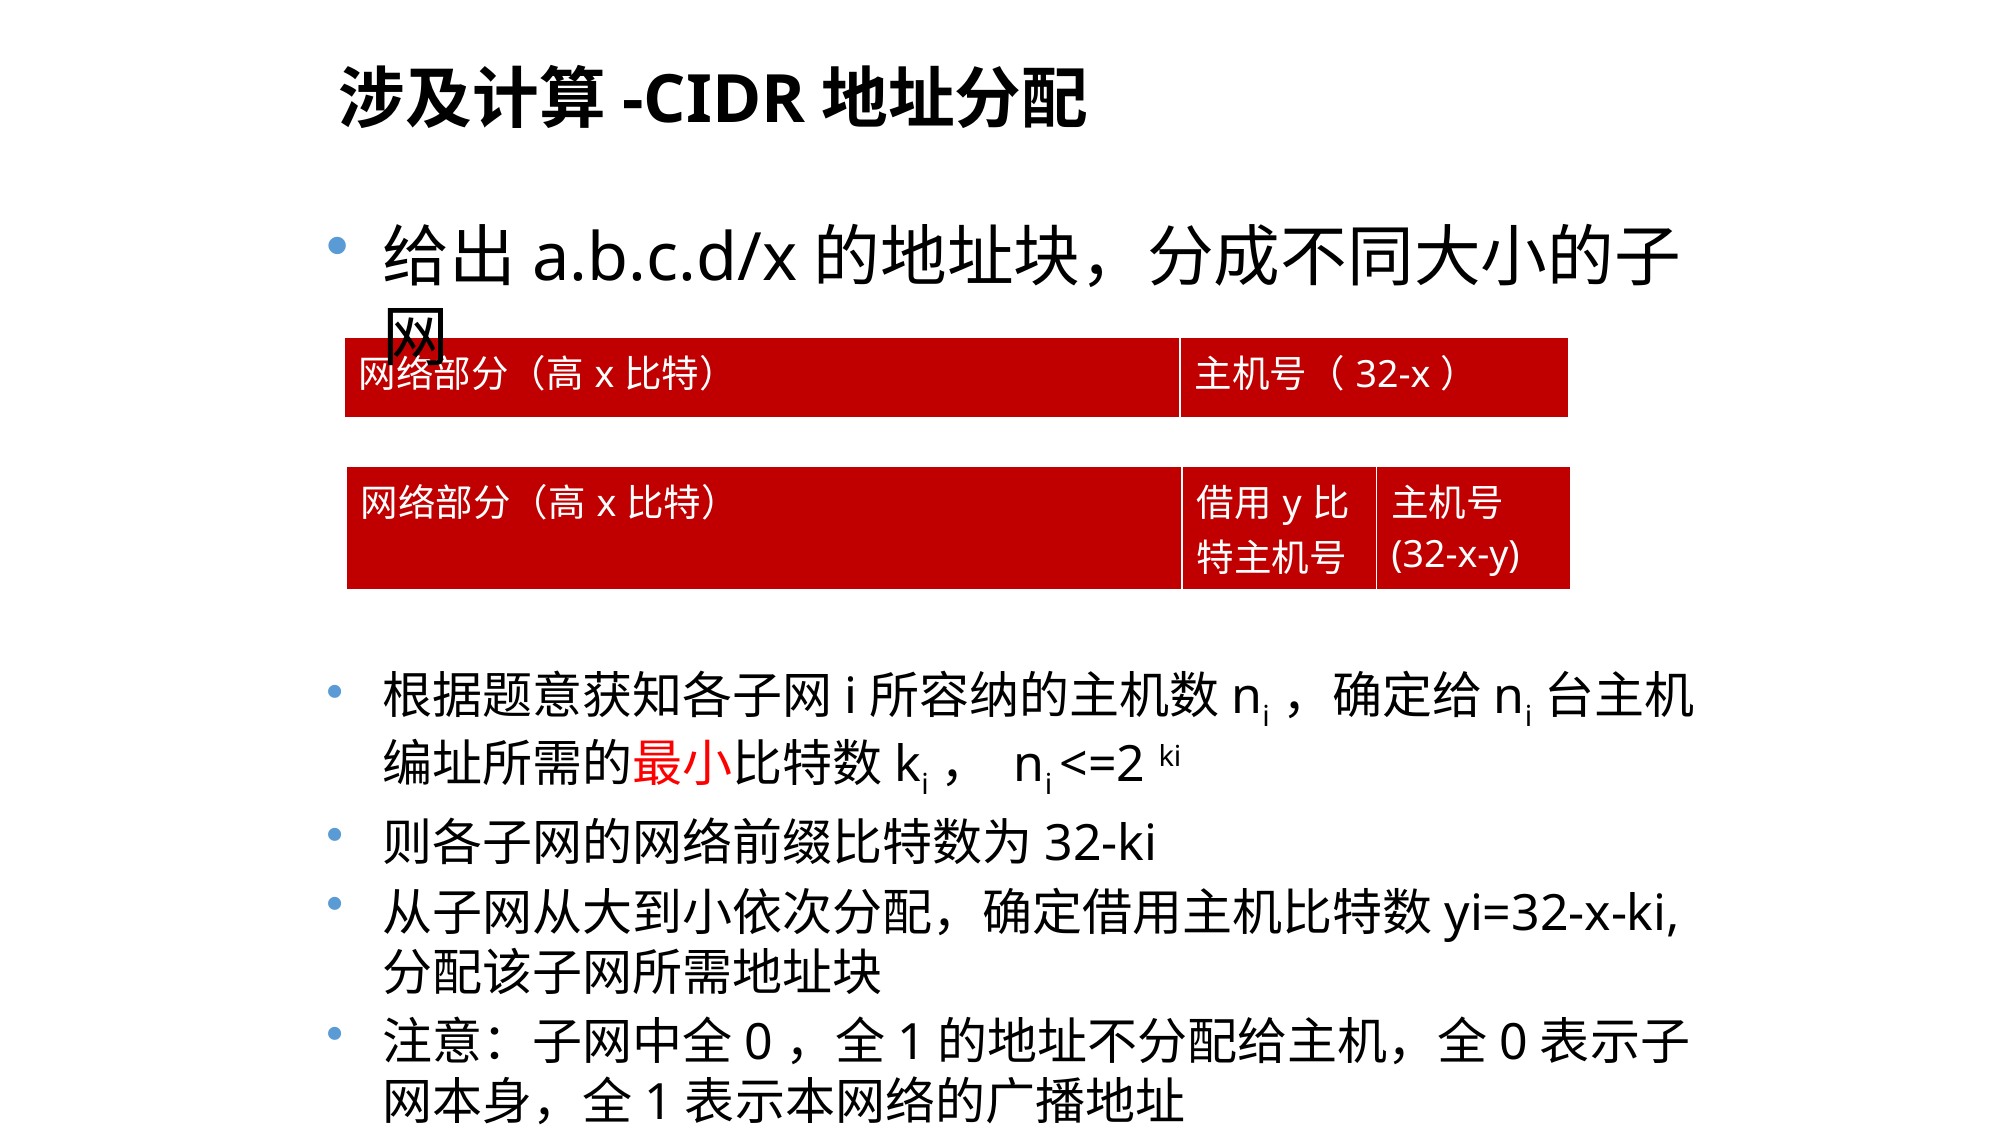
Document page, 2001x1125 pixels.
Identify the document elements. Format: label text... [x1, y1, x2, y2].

table_header 借用y比特主机号 [1183, 467, 1376, 589]
table_header 网络部分（高x比特） [345, 338, 1179, 417]
text_box 给出a.b.c.d/x的地址块，分成不同大小的子网 根据题意获知各子网i所容纳的主机数ni，确定给ni台主机编址所需的最小比特数ki， ni <=2 ki 则各子网的网络前缀比特数为32-ki 从子网从大到小依次分配，确定借用主机比特数yi=32-x-ki,分配该子网所需地址块 注意：子网中全0，全1的地址不分配给主机，全0表示子网本身，全1表示本网络的广播地址 [311, 206, 1750, 331]
table_header 主机号（32-x） [1181, 338, 1568, 417]
title 涉及计算-CIDR地址分配 [324, 43, 1427, 159]
table_header 主机号 (32-x-y) [1377, 467, 1570, 589]
table_header 网络部分（高x比特） [347, 467, 1181, 589]
